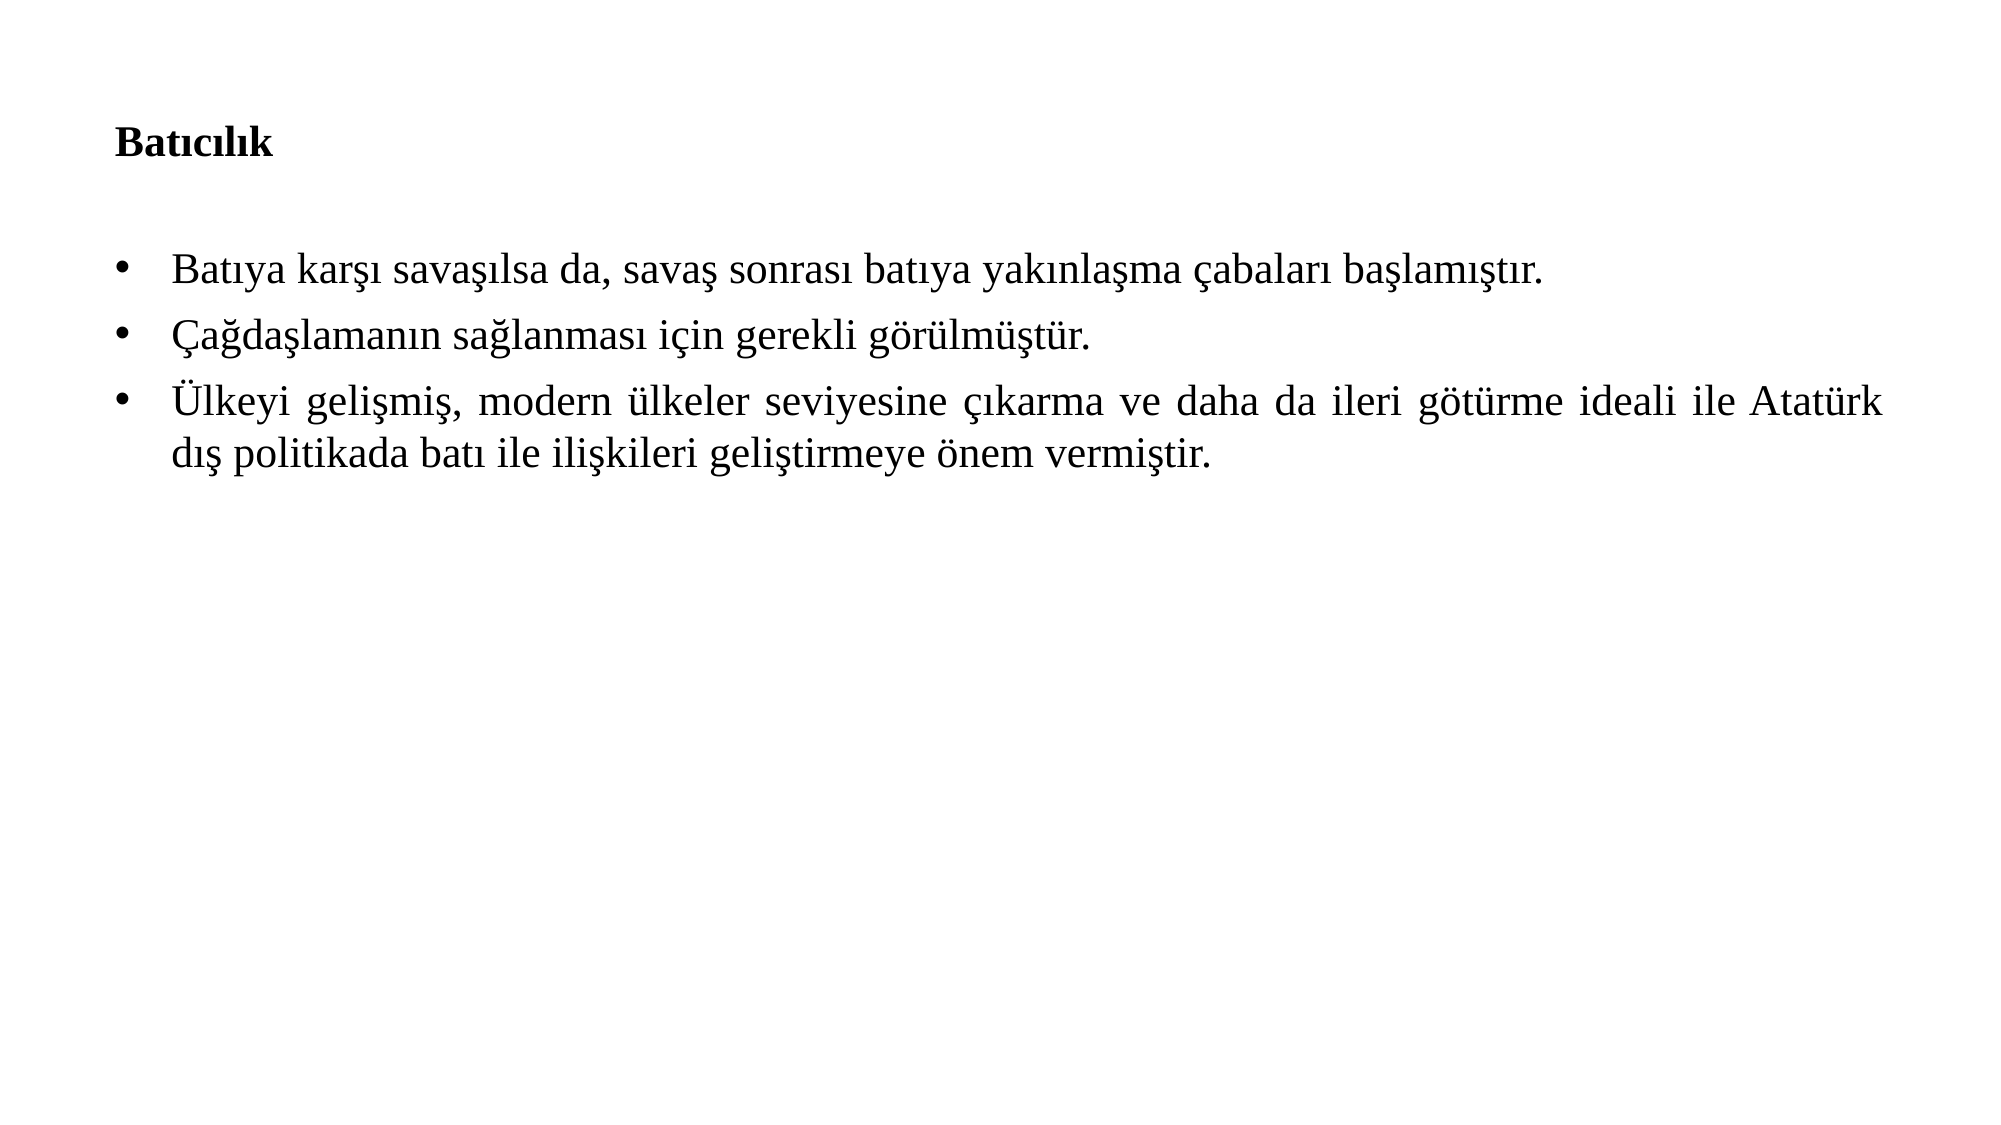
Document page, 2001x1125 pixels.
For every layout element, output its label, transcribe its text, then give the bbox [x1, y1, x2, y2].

title Batıcılık [99, 45, 1900, 232]
list Batıya karşı savaşılsa da, savaş sonrası batıya yakınlaşma çabaları başlamıştır. Çağdaşlamanın sağlanması için gerekli görülmüştür. Ülkeyi gelişmiş, modern ülkeler seviyesine çıkarma ve daha da ileri götürme ideali ile Atatürk dış politikada batı ile ilişkileri geliştirmeye önem vermiştir. [99, 232, 1900, 975]
